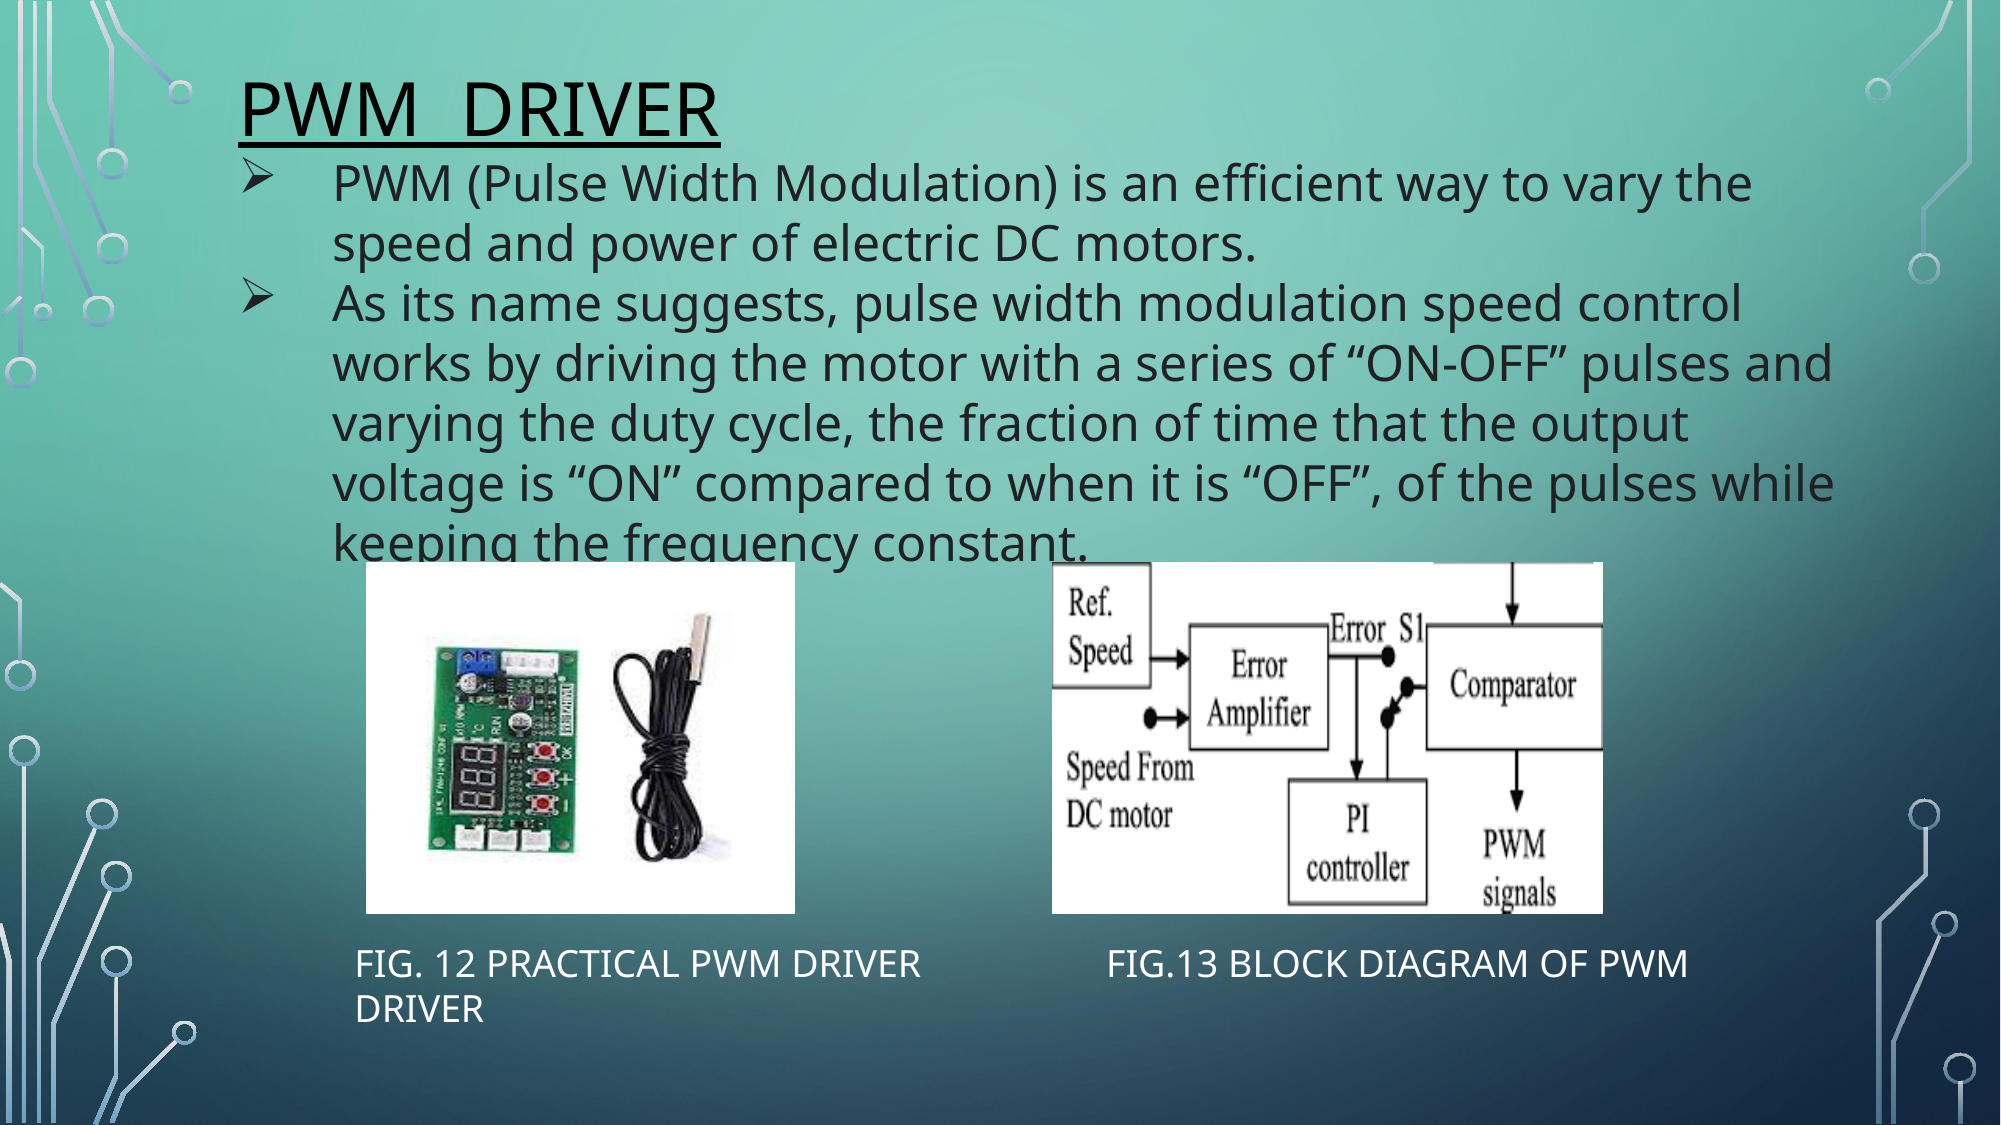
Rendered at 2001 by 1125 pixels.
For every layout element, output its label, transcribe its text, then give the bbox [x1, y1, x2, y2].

text_box FIG. 12 PRACTICAL PWM DRIVER FIG.13 BLOCK DIAGRAM OF PWM DRIVER [339, 932, 1822, 1038]
text_box PWM DRIVER PWM (Pulse Width Modulation) is an efficient way to vary the speed and power of electric DC motors. As its name suggests, pulse width modulation speed control works by driving the motor with a series of “ON-OFF” pulses and varying the duty cycle, the fraction of time that the output voltage is “ON” compared to when it is “OFF”, of the pulses while keeping the frequency constant. [223, 54, 1859, 580]
picture [366, 562, 795, 915]
picture [1052, 562, 1604, 915]
